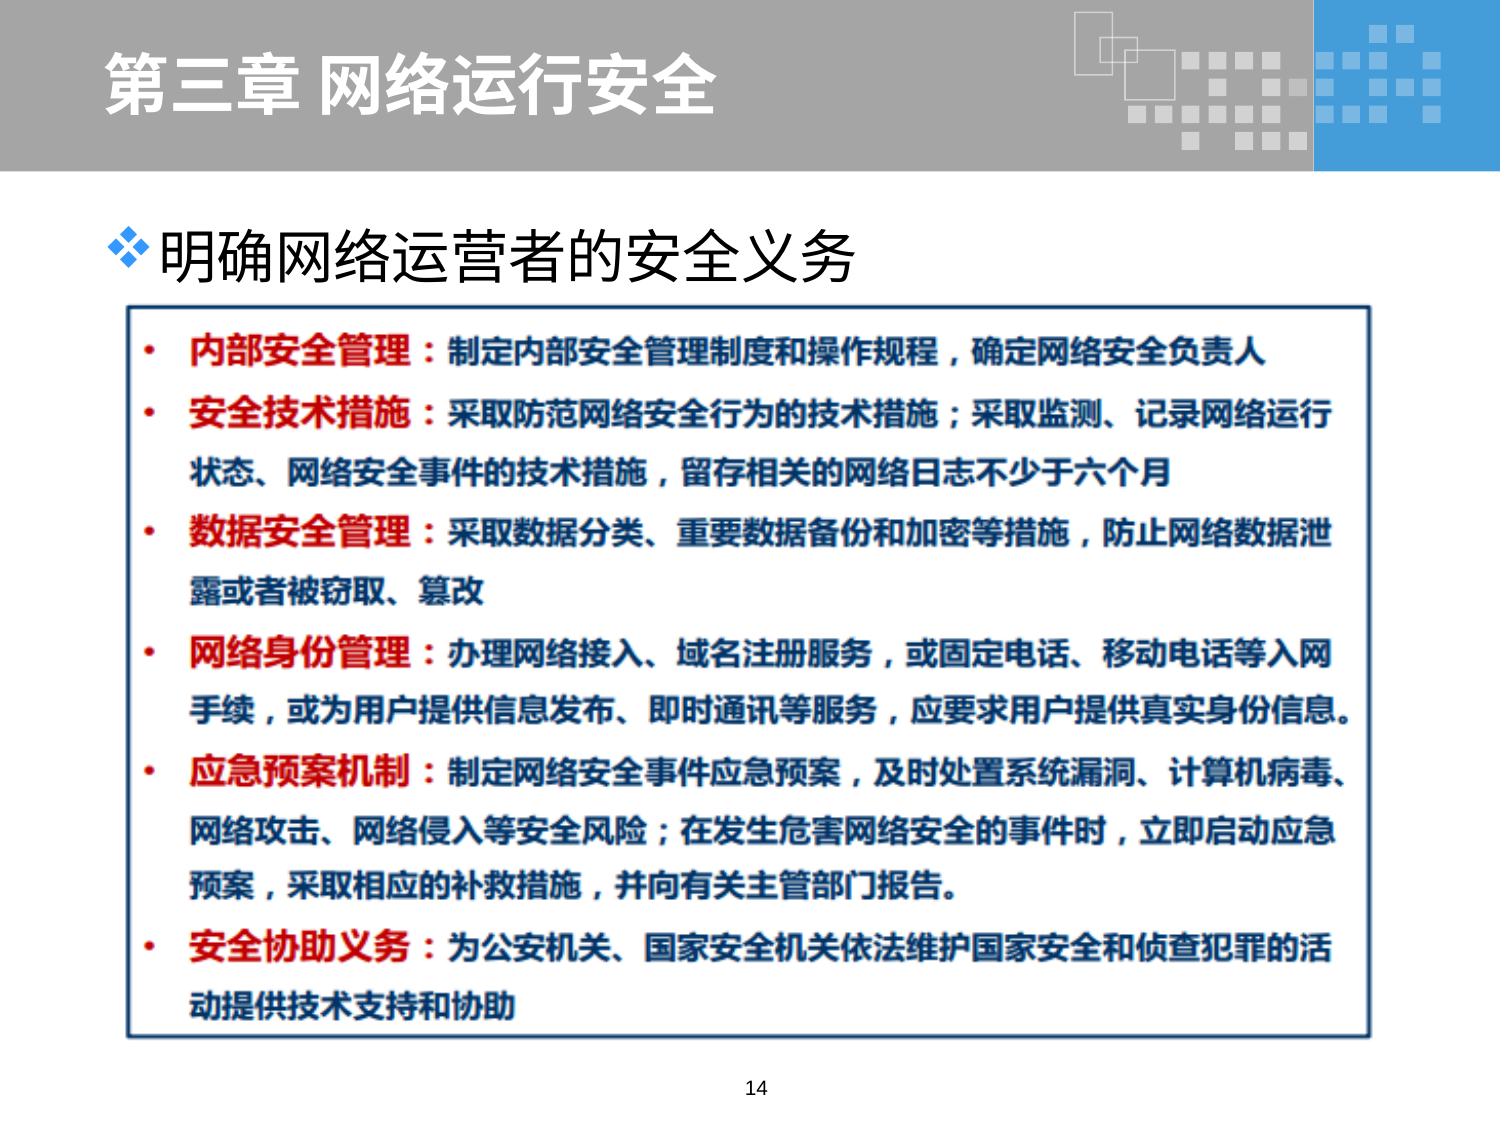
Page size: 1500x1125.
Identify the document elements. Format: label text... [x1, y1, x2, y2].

list 明确网络运营者的安全义务 [87, 212, 1432, 1050]
slide_number 14 [687, 1066, 826, 1111]
picture [114, 297, 1385, 1051]
title 第三章 网络运行安全 [87, 42, 1252, 123]
